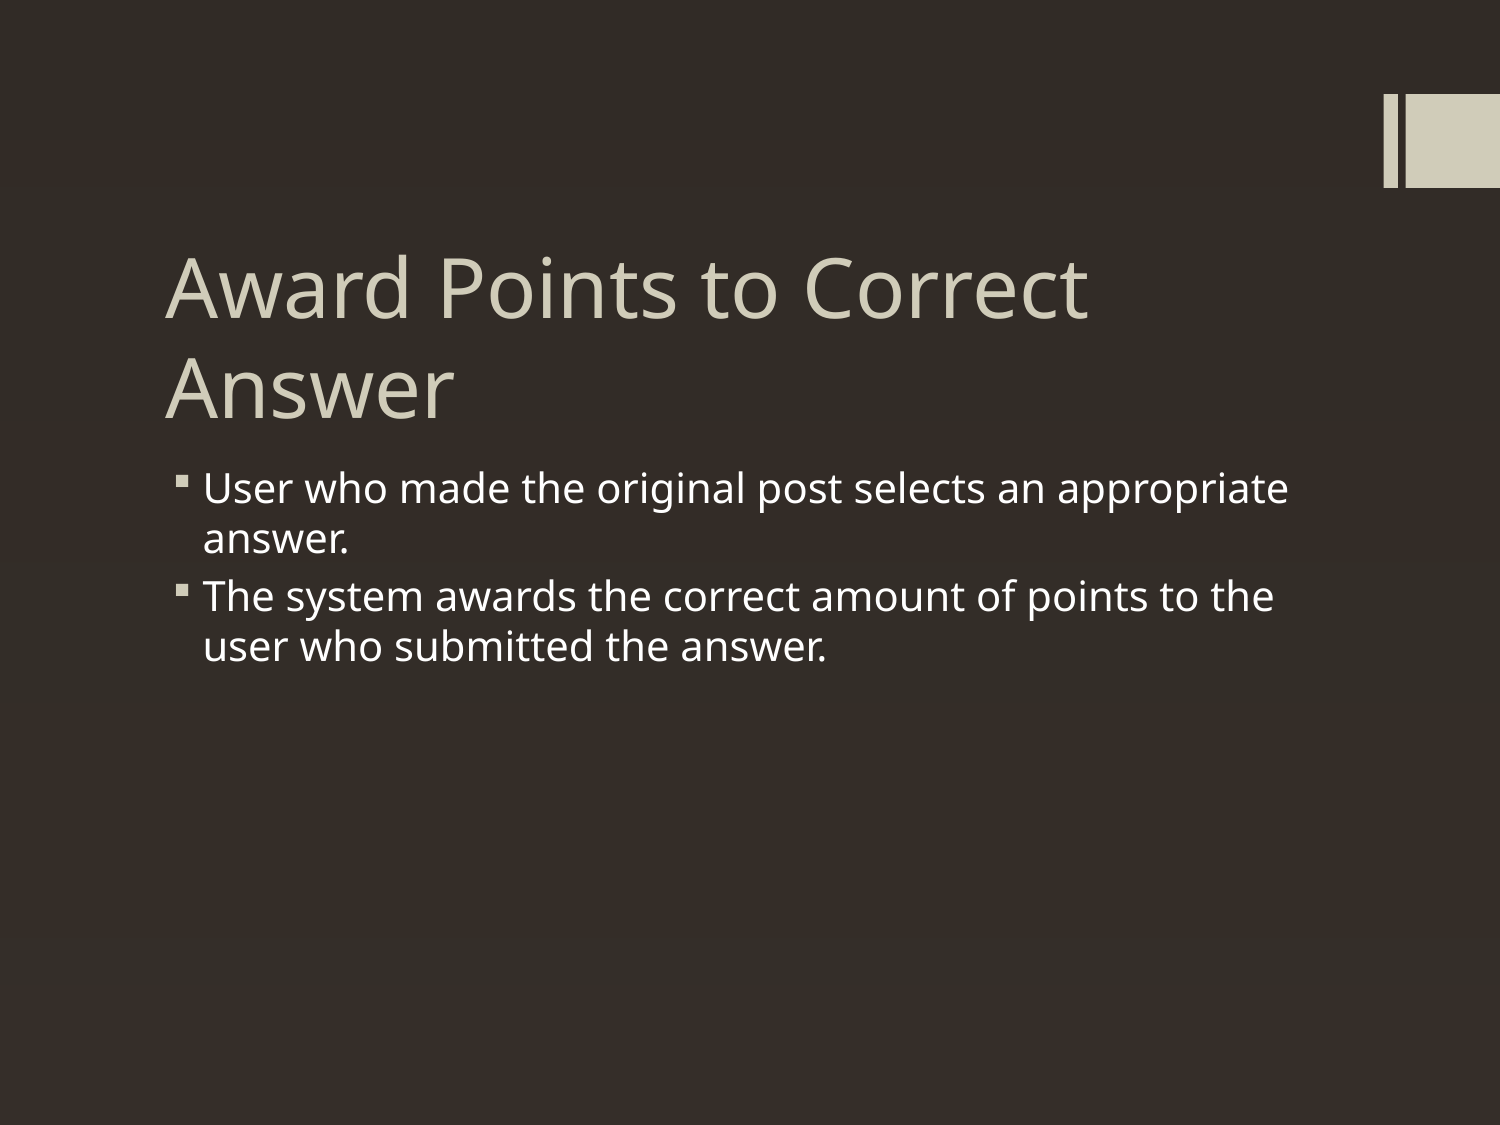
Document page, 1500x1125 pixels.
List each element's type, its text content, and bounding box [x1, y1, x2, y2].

list User who made the original post selects an appropriate answer. The system awards the correct amount of points to the user who submitted the answer. [150, 454, 1350, 1035]
title Award Points to Correct Answer [150, 253, 1413, 443]
